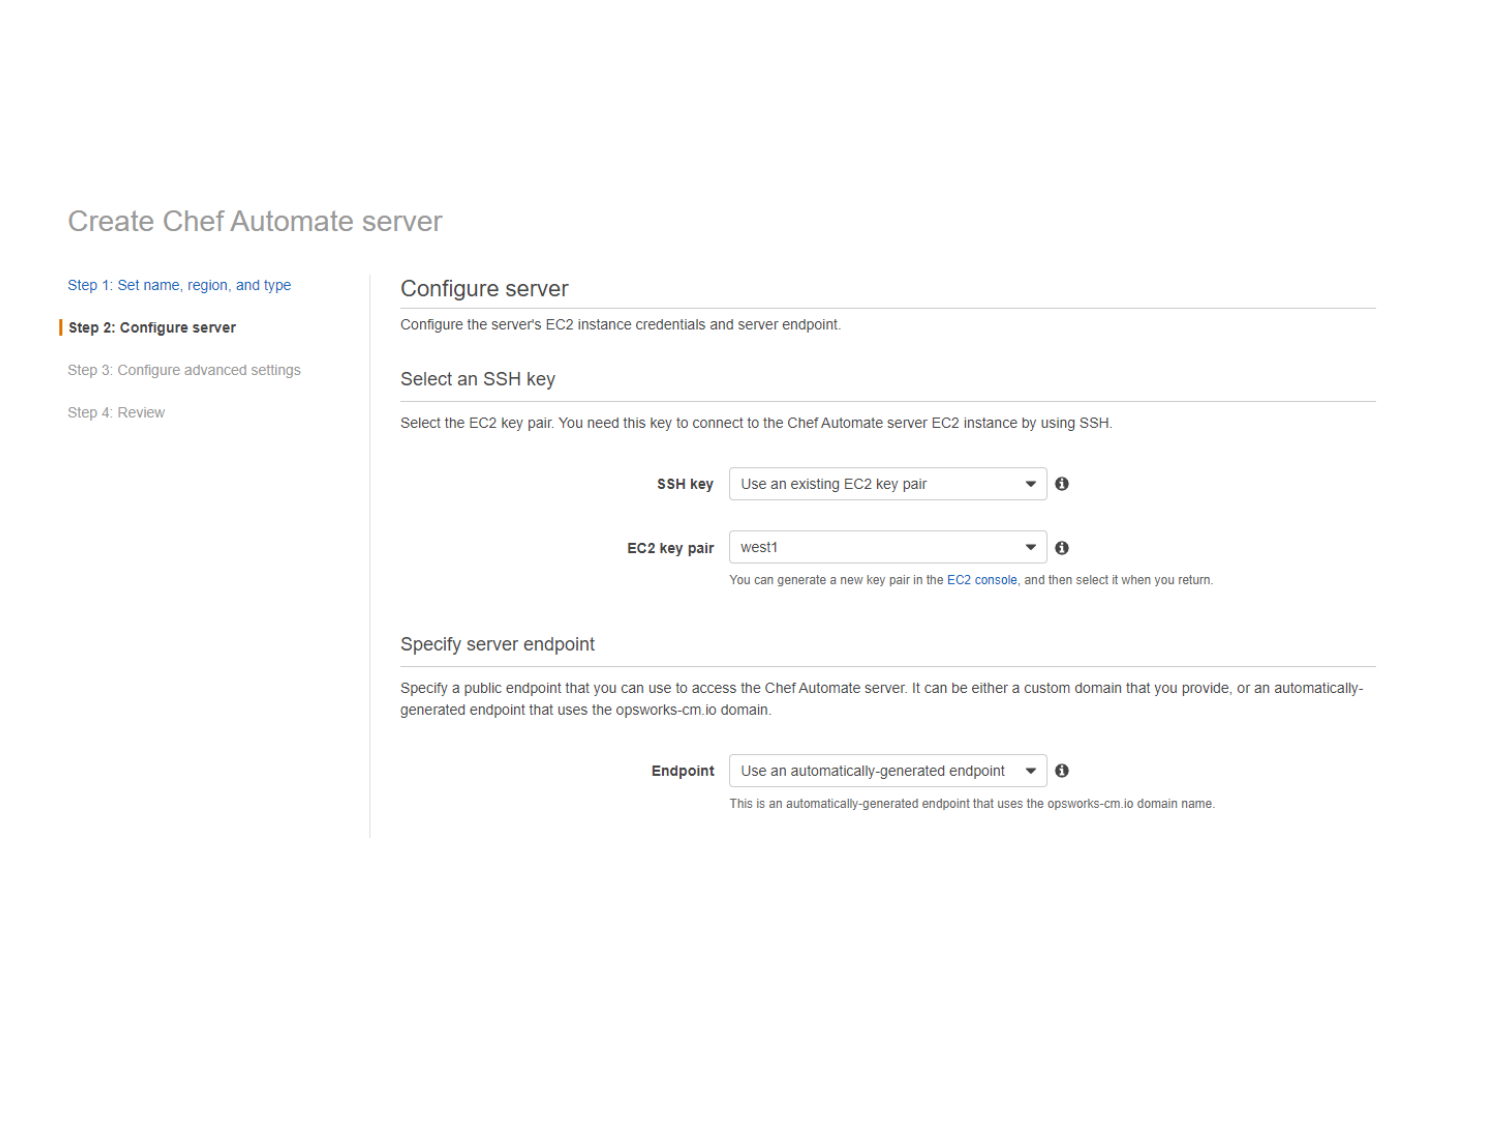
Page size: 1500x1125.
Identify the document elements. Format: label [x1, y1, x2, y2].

picture [49, 199, 1401, 838]
